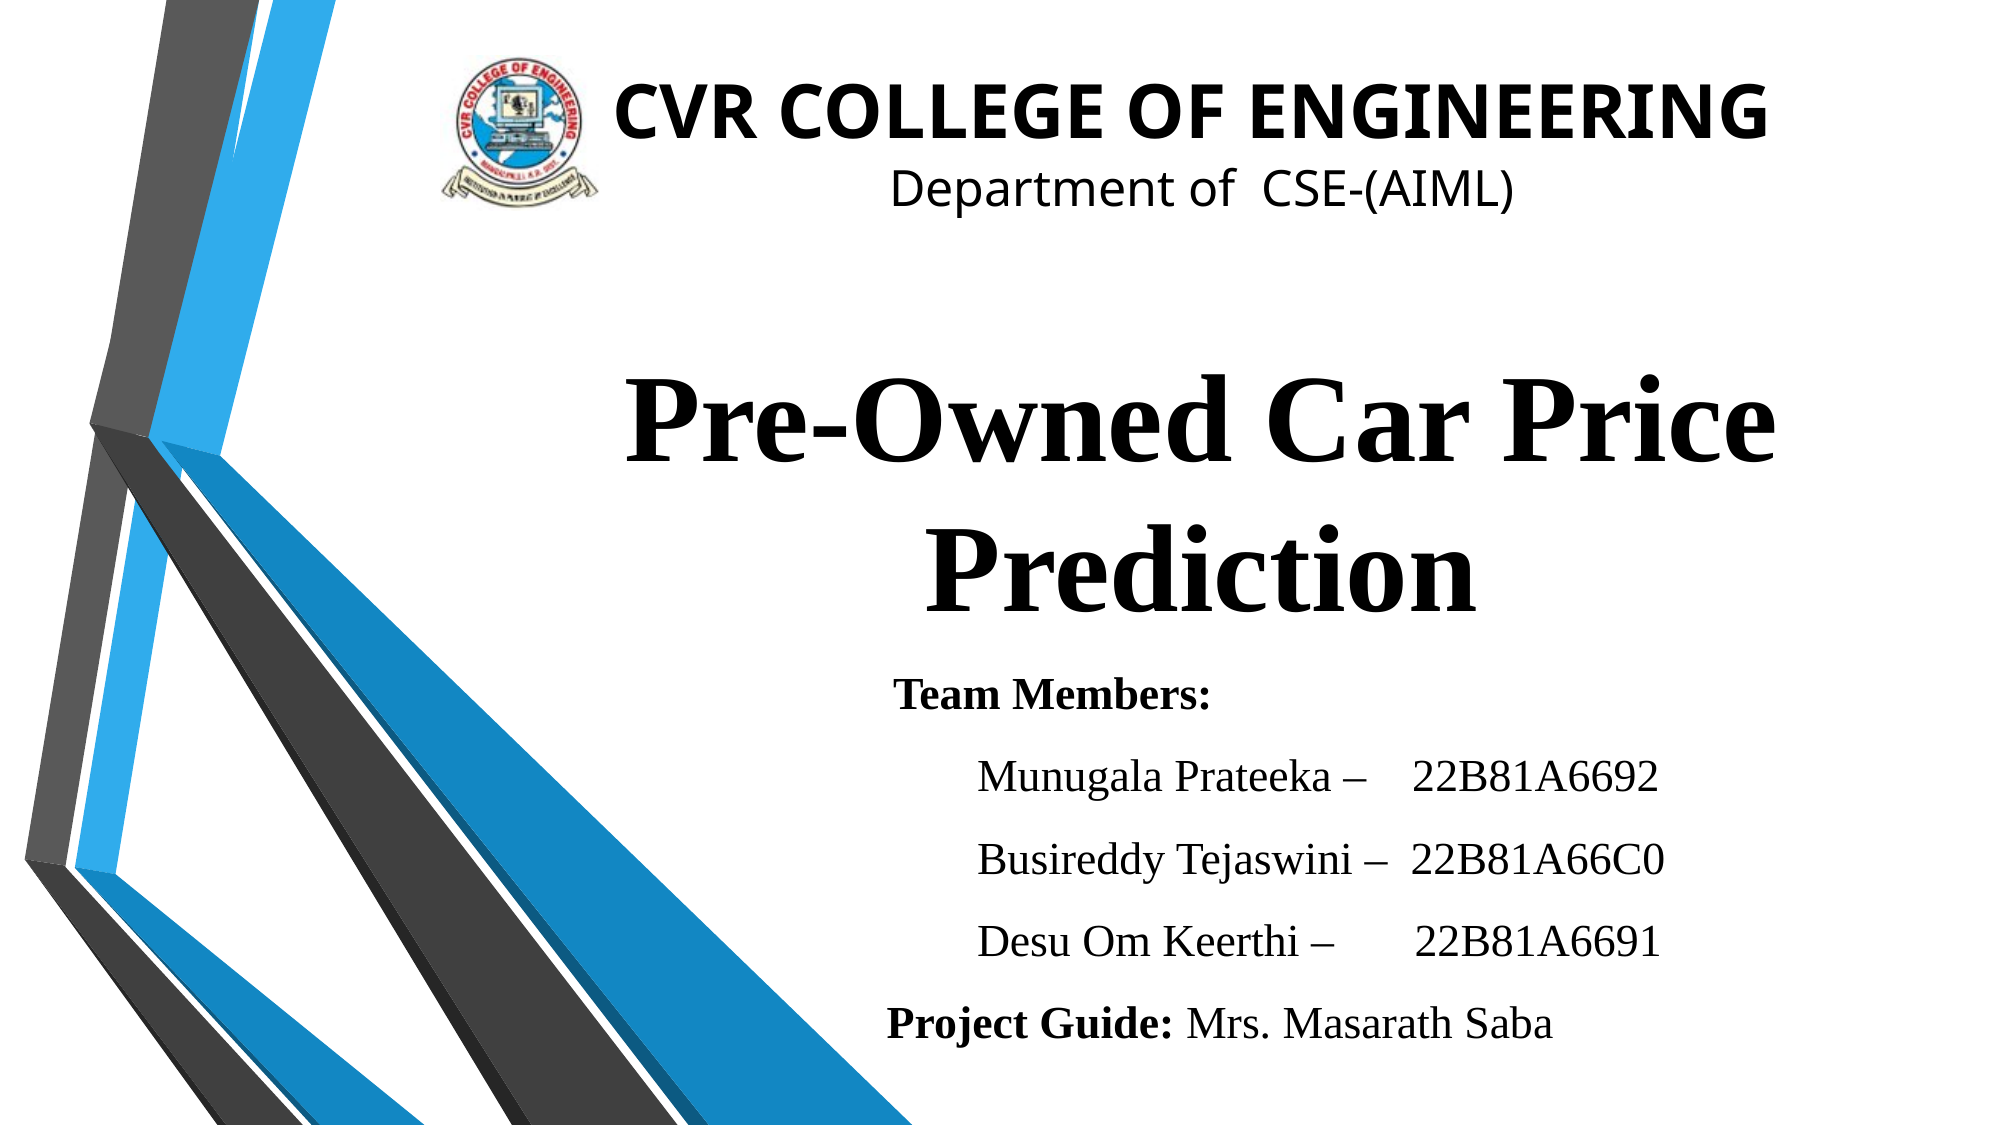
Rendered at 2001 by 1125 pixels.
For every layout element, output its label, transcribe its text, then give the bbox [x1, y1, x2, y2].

text_box Department of CSE-(AIML) [641, 149, 1764, 225]
picture [439, 55, 600, 211]
title Pre-Owned Car Price Prediction [564, 329, 1839, 645]
text_box Team Members: Munugala Prateeka – 22B81A6692 Busireddy Tejaswini – 22B81A66C0 Desu Om Keerthi – 22B81A6691 Project Guide: Mrs. Masarath Saba [860, 656, 1959, 1125]
text_box CVR COLLEGE OF ENGINEERING​ [600, 56, 1872, 162]
